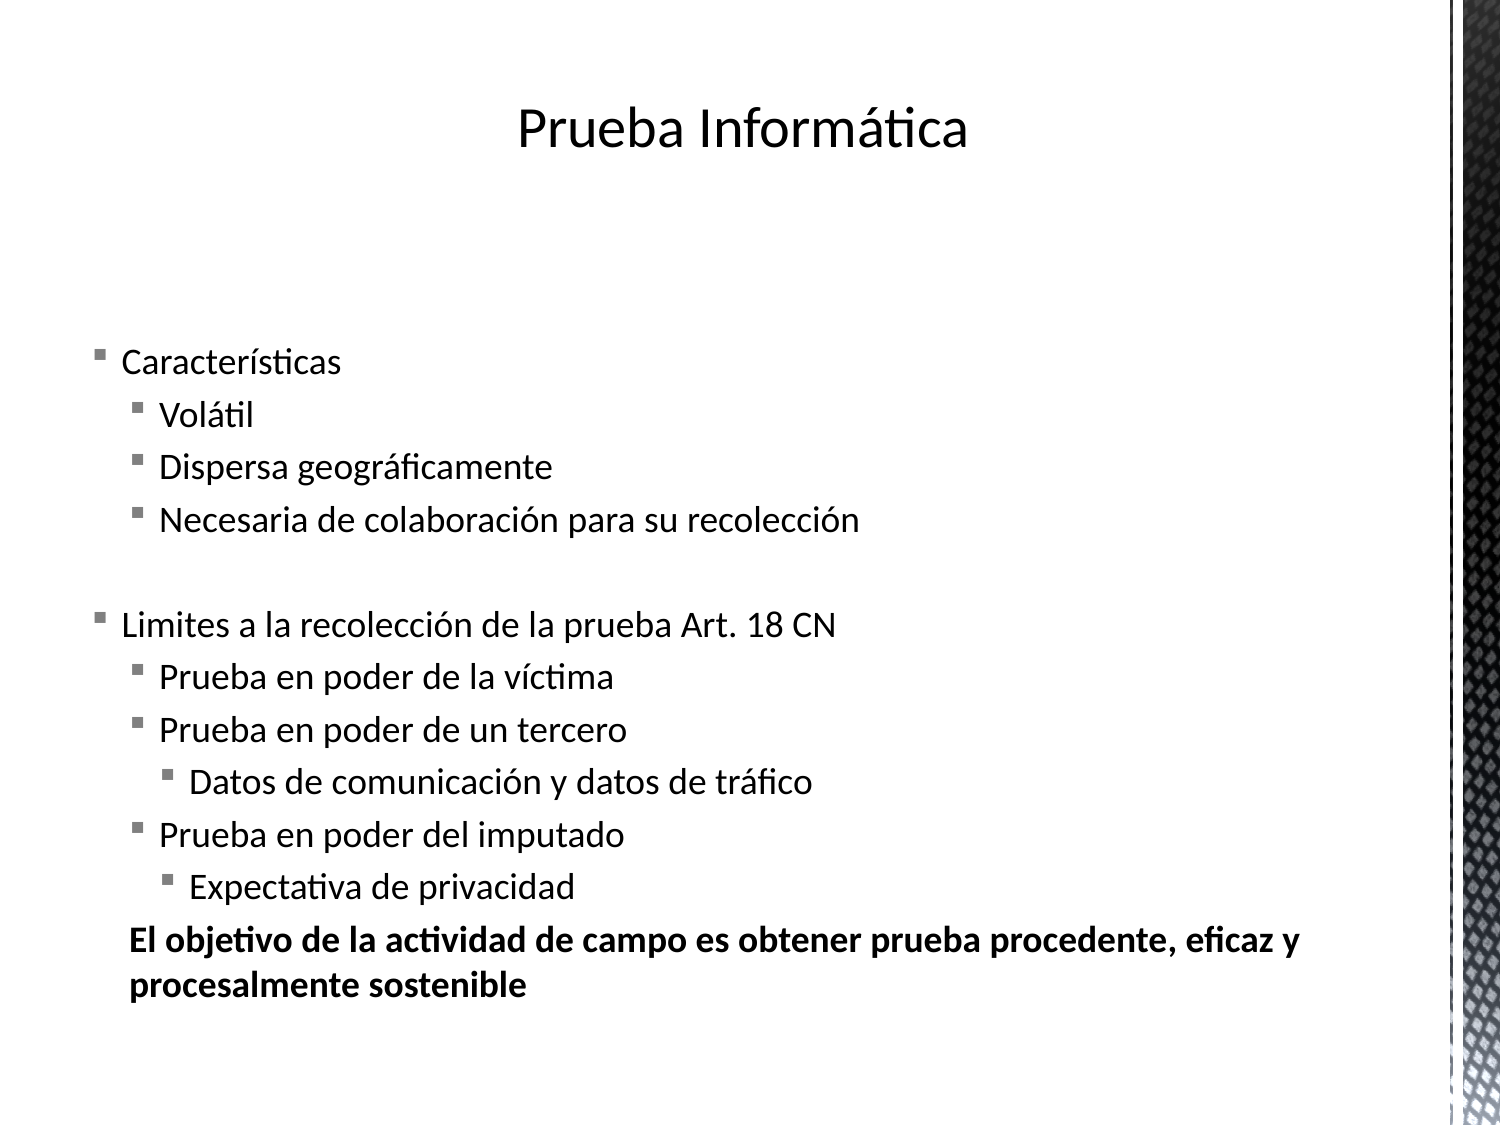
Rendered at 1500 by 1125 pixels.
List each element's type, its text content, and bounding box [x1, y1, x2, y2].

list Características Volátil Dispersa geográficamente Necesaria de colaboración para su recolección Limites a la recolección de la prueba Art. 18 CN Prueba en poder de la víctima Prueba en poder de un tercero Datos de comunicación y datos de tráfico Prueba en poder del imputado Expectativa de privacidad El objetivo de la actividad de campo es obtener prueba procedente, eficaz y procesalmente sostenible [76, 314, 1436, 1028]
picture [1447, 0, 1500, 1125]
title Prueba Informática [76, 75, 1424, 173]
